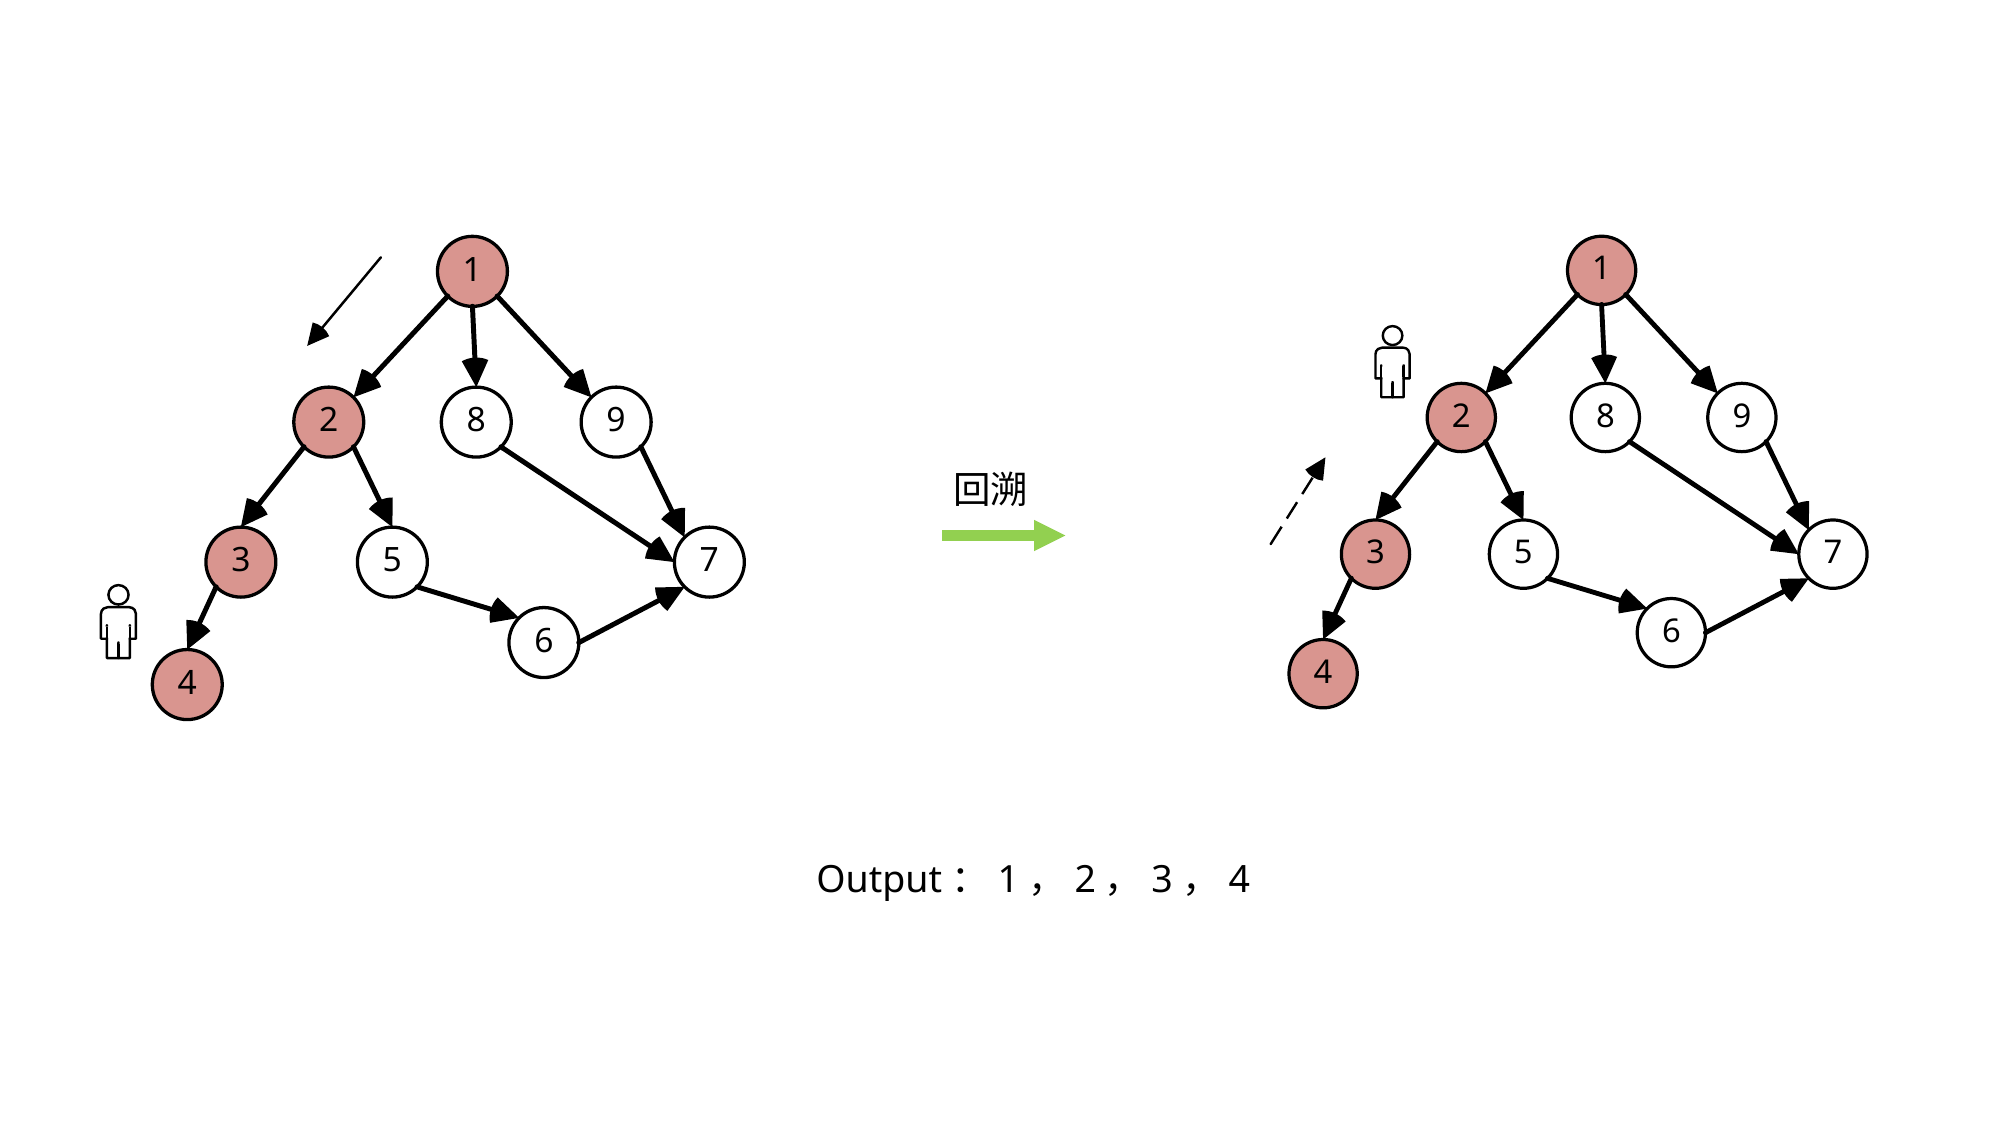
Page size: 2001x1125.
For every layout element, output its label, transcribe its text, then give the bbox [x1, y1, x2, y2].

text_box 回溯 [938, 458, 1062, 519]
picture [1264, 229, 1871, 713]
text_box Output：1，2，3，4 [801, 848, 1265, 908]
picture [94, 229, 749, 724]
